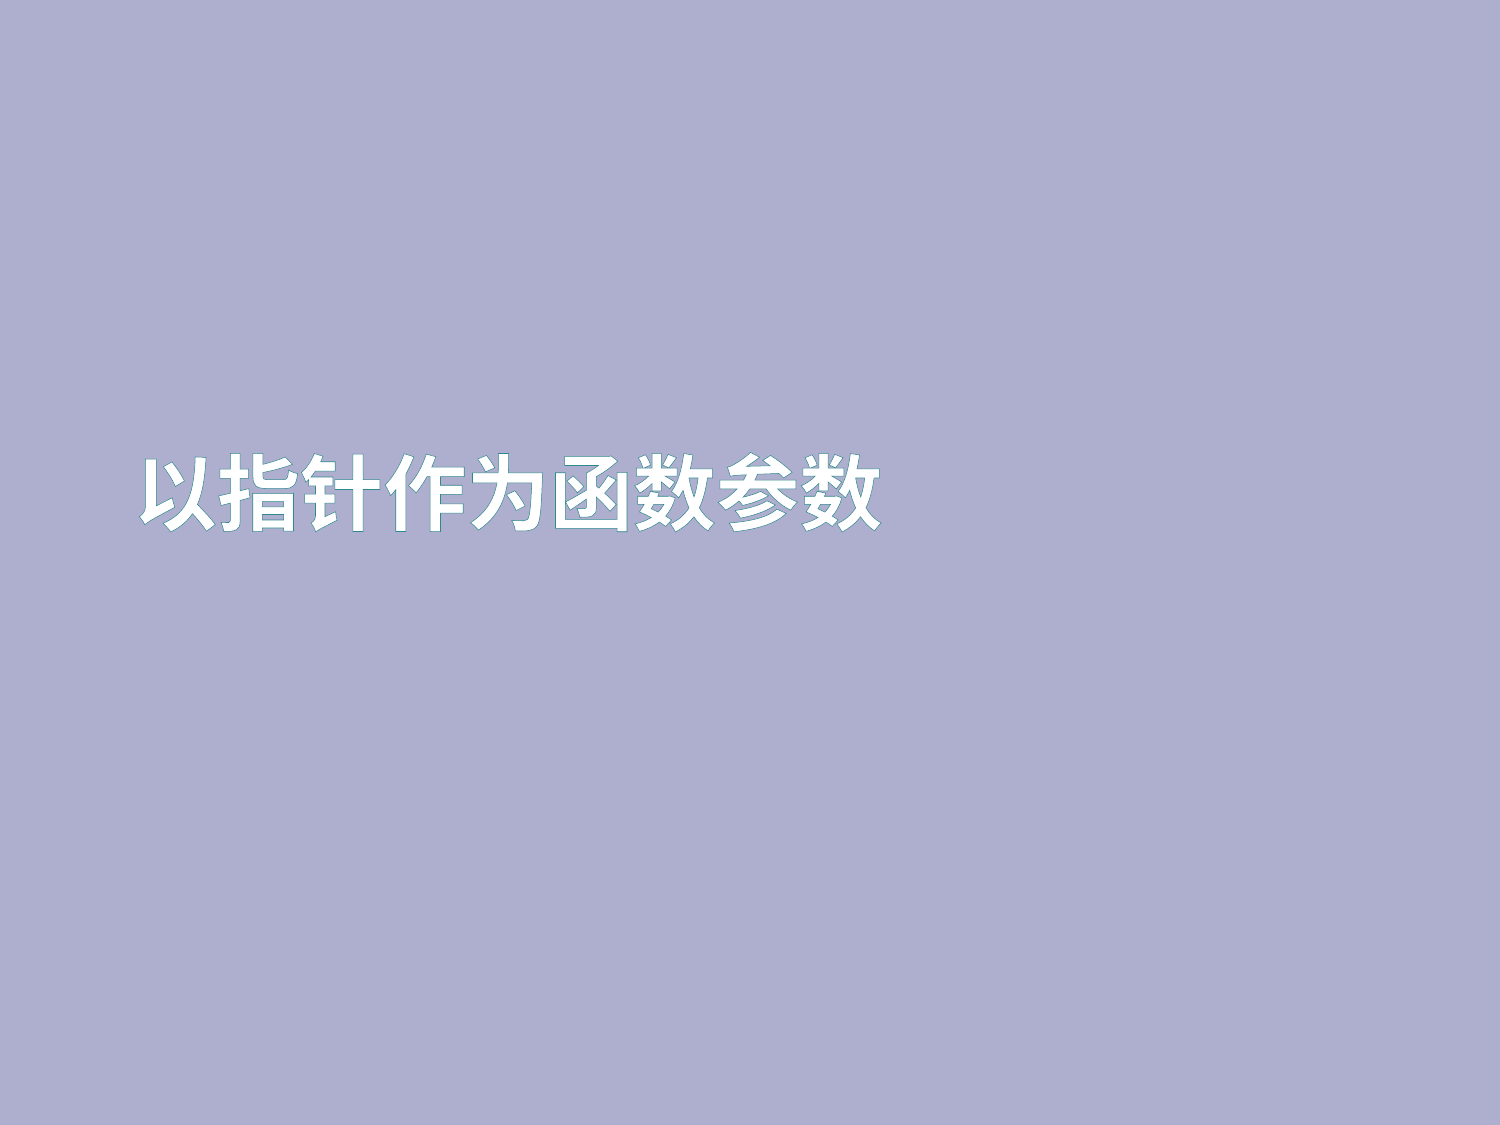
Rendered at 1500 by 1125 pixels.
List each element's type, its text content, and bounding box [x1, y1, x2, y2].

title 以指针作为函数参数 [118, 324, 1394, 549]
